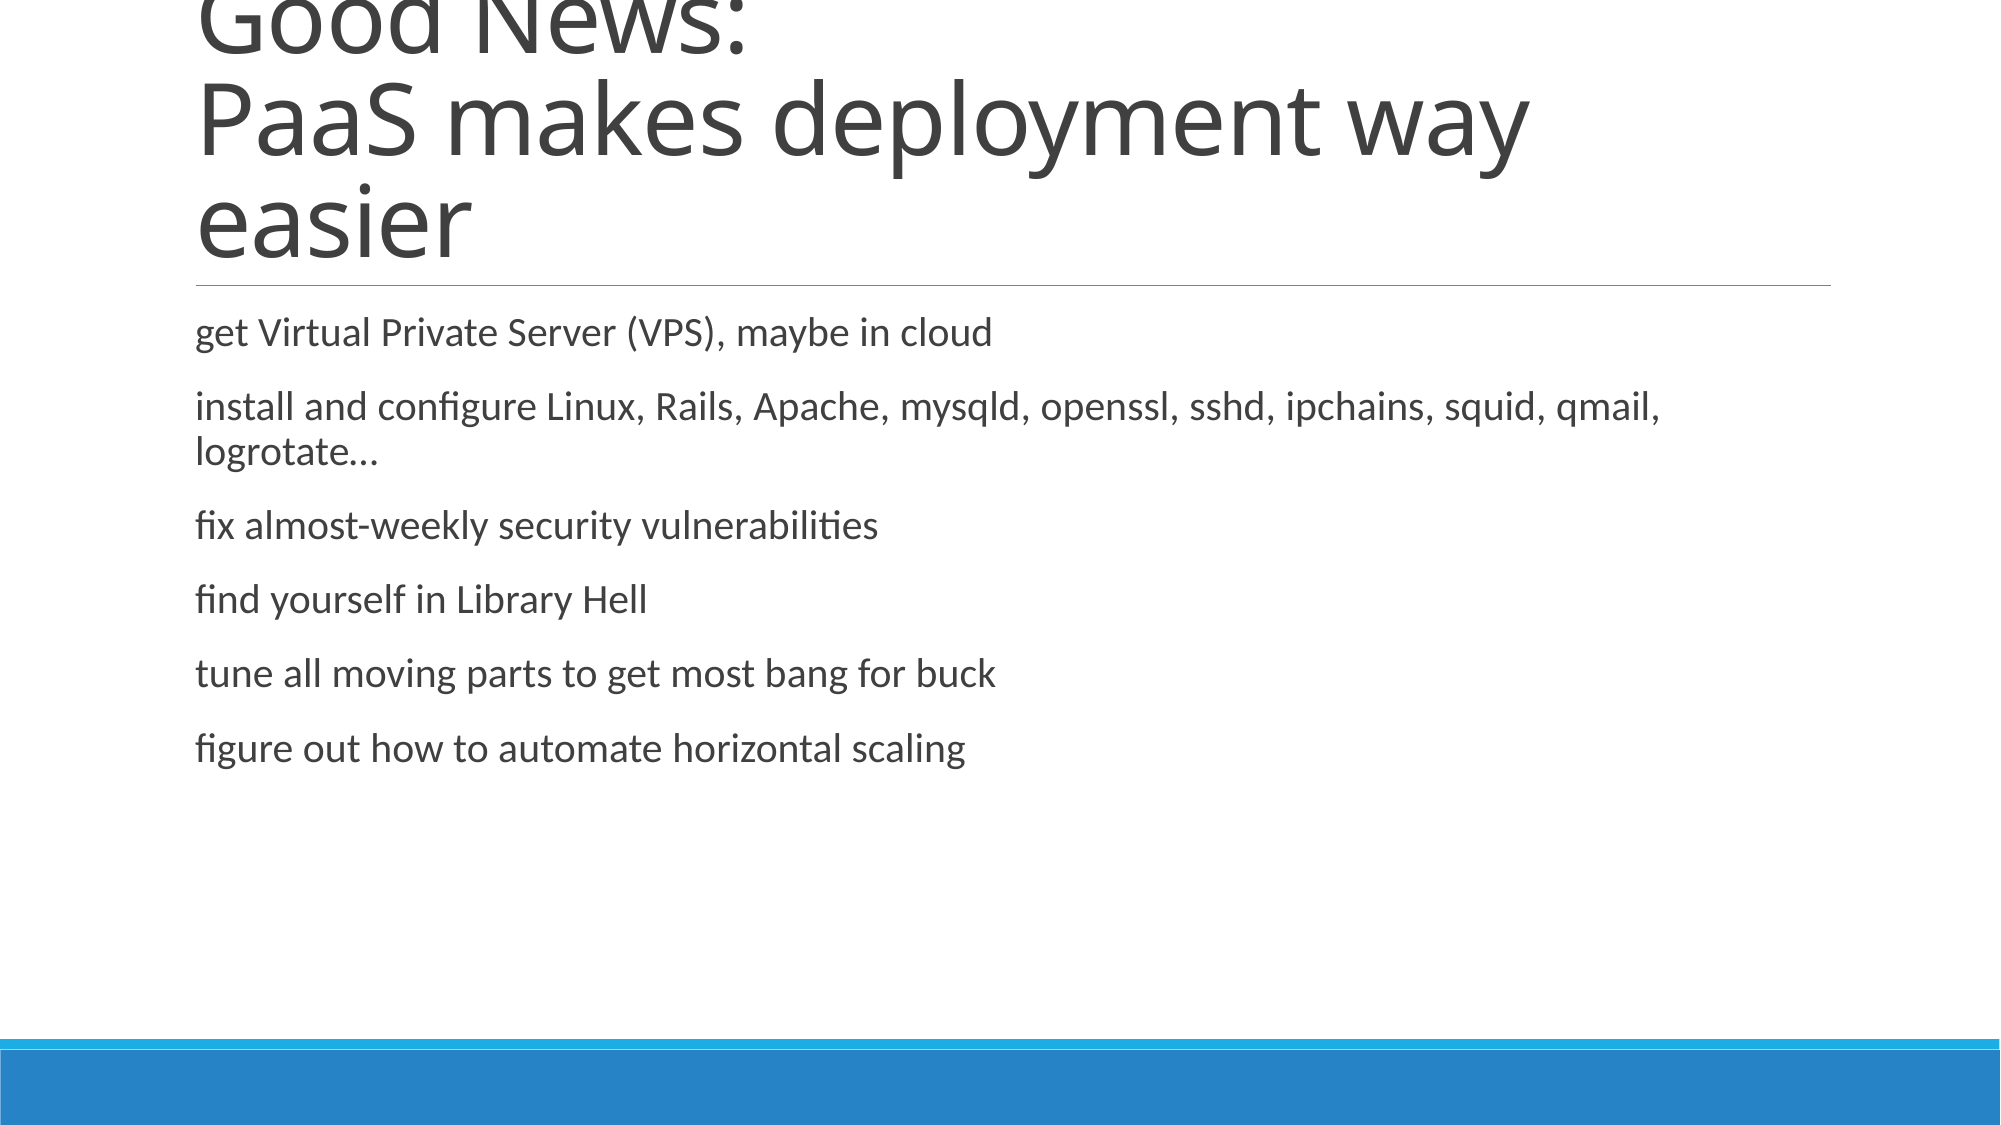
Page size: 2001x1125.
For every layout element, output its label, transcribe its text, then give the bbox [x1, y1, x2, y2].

title Good News: PaaS makes deployment way easier [180, 47, 1830, 285]
list get Virtual Private Server (VPS), maybe in cloud install and configure Linux, Rails, Apache, mysqld, openssl, sshd, ipchains, squid, qmail, logrotate… fix almost-weekly security vulnerabilities find yourself in Library Hell tune all moving parts to get most bang for buck figure out how to automate horizontal scaling [180, 302, 1830, 963]
